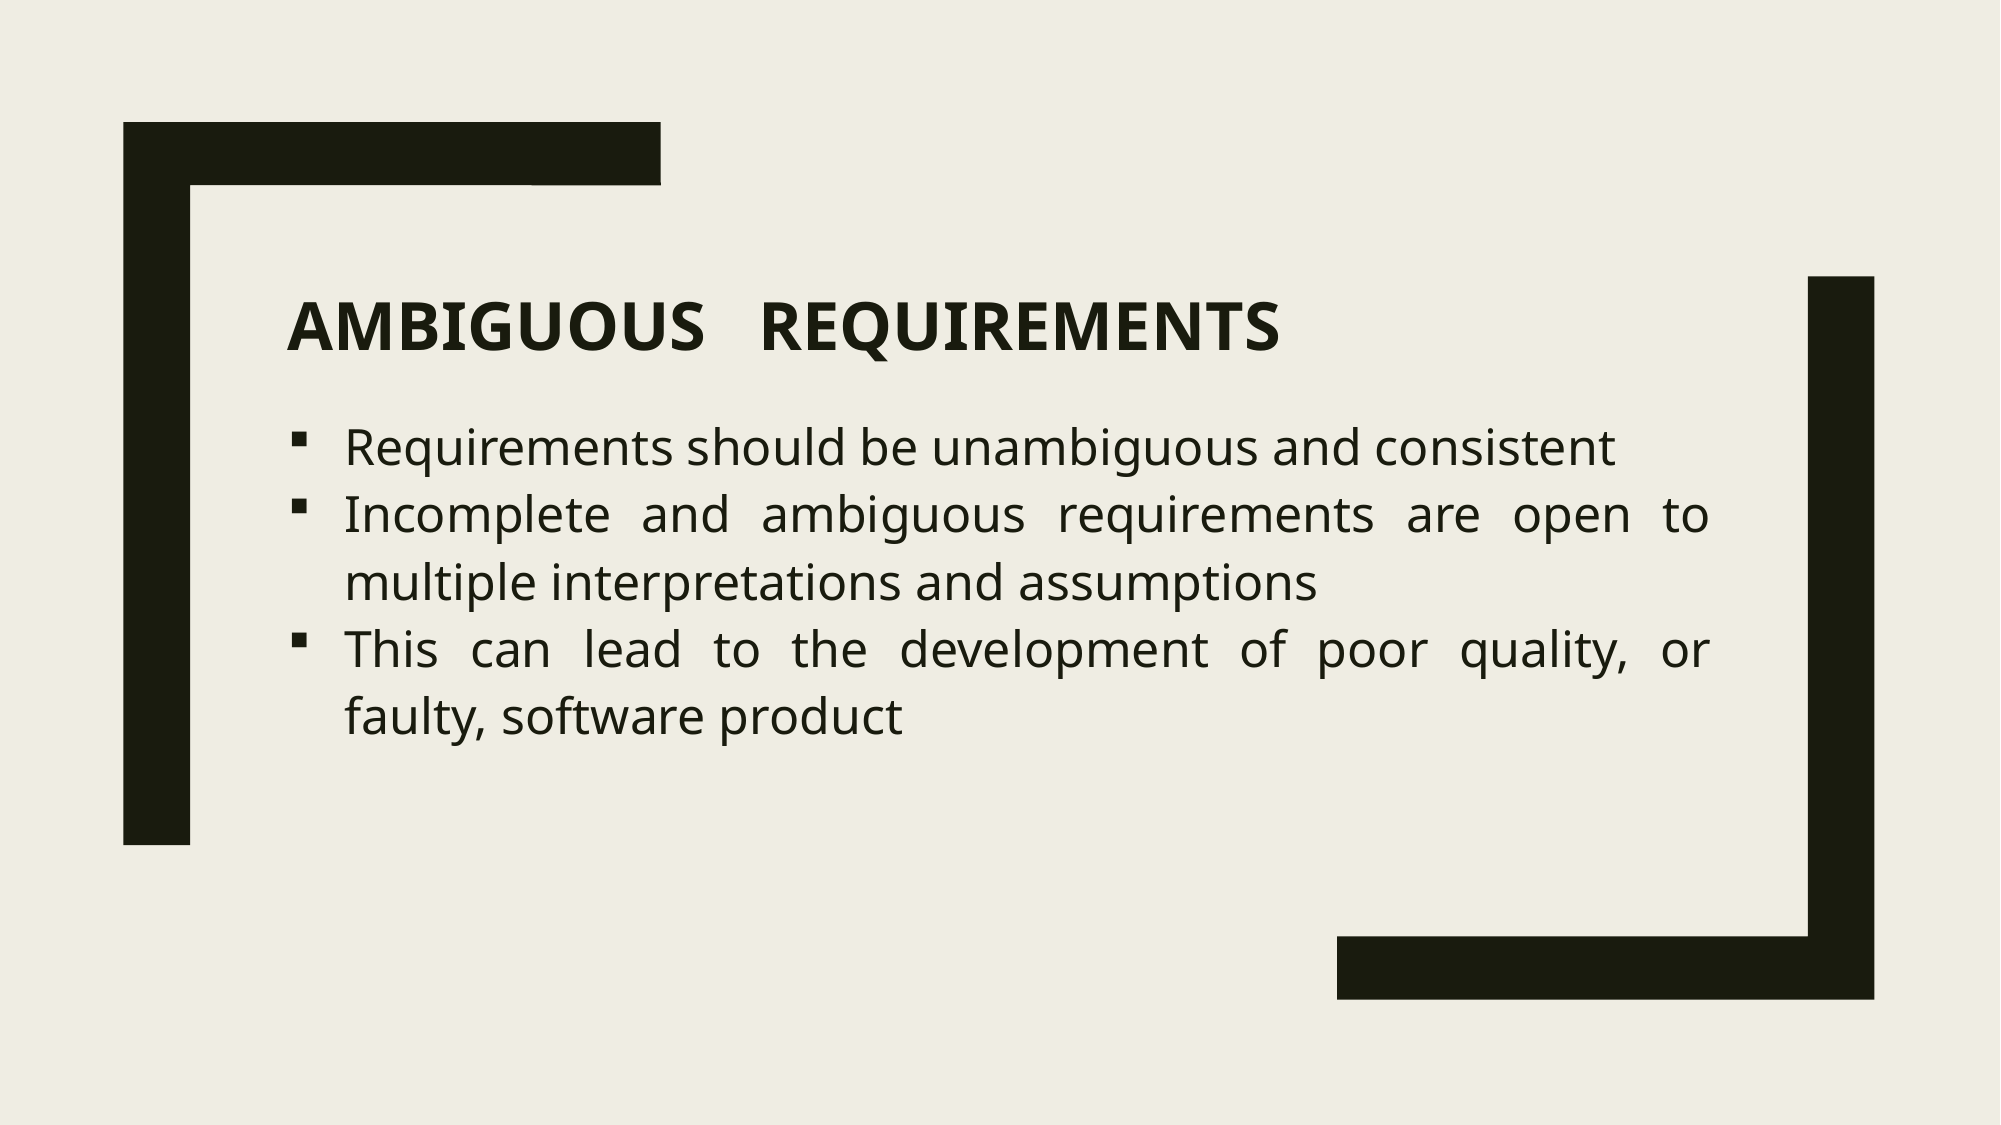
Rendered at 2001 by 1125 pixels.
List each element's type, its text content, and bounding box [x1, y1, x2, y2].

subtitle Requirements should be unambiguous and consistent Incomplete and ambiguous requirements are open to multiple interpretations and assumptions This can lead to the development of poor quality, or faulty, software product [272, 401, 1727, 892]
title Ambiguous Requirements [272, 262, 1645, 373]
